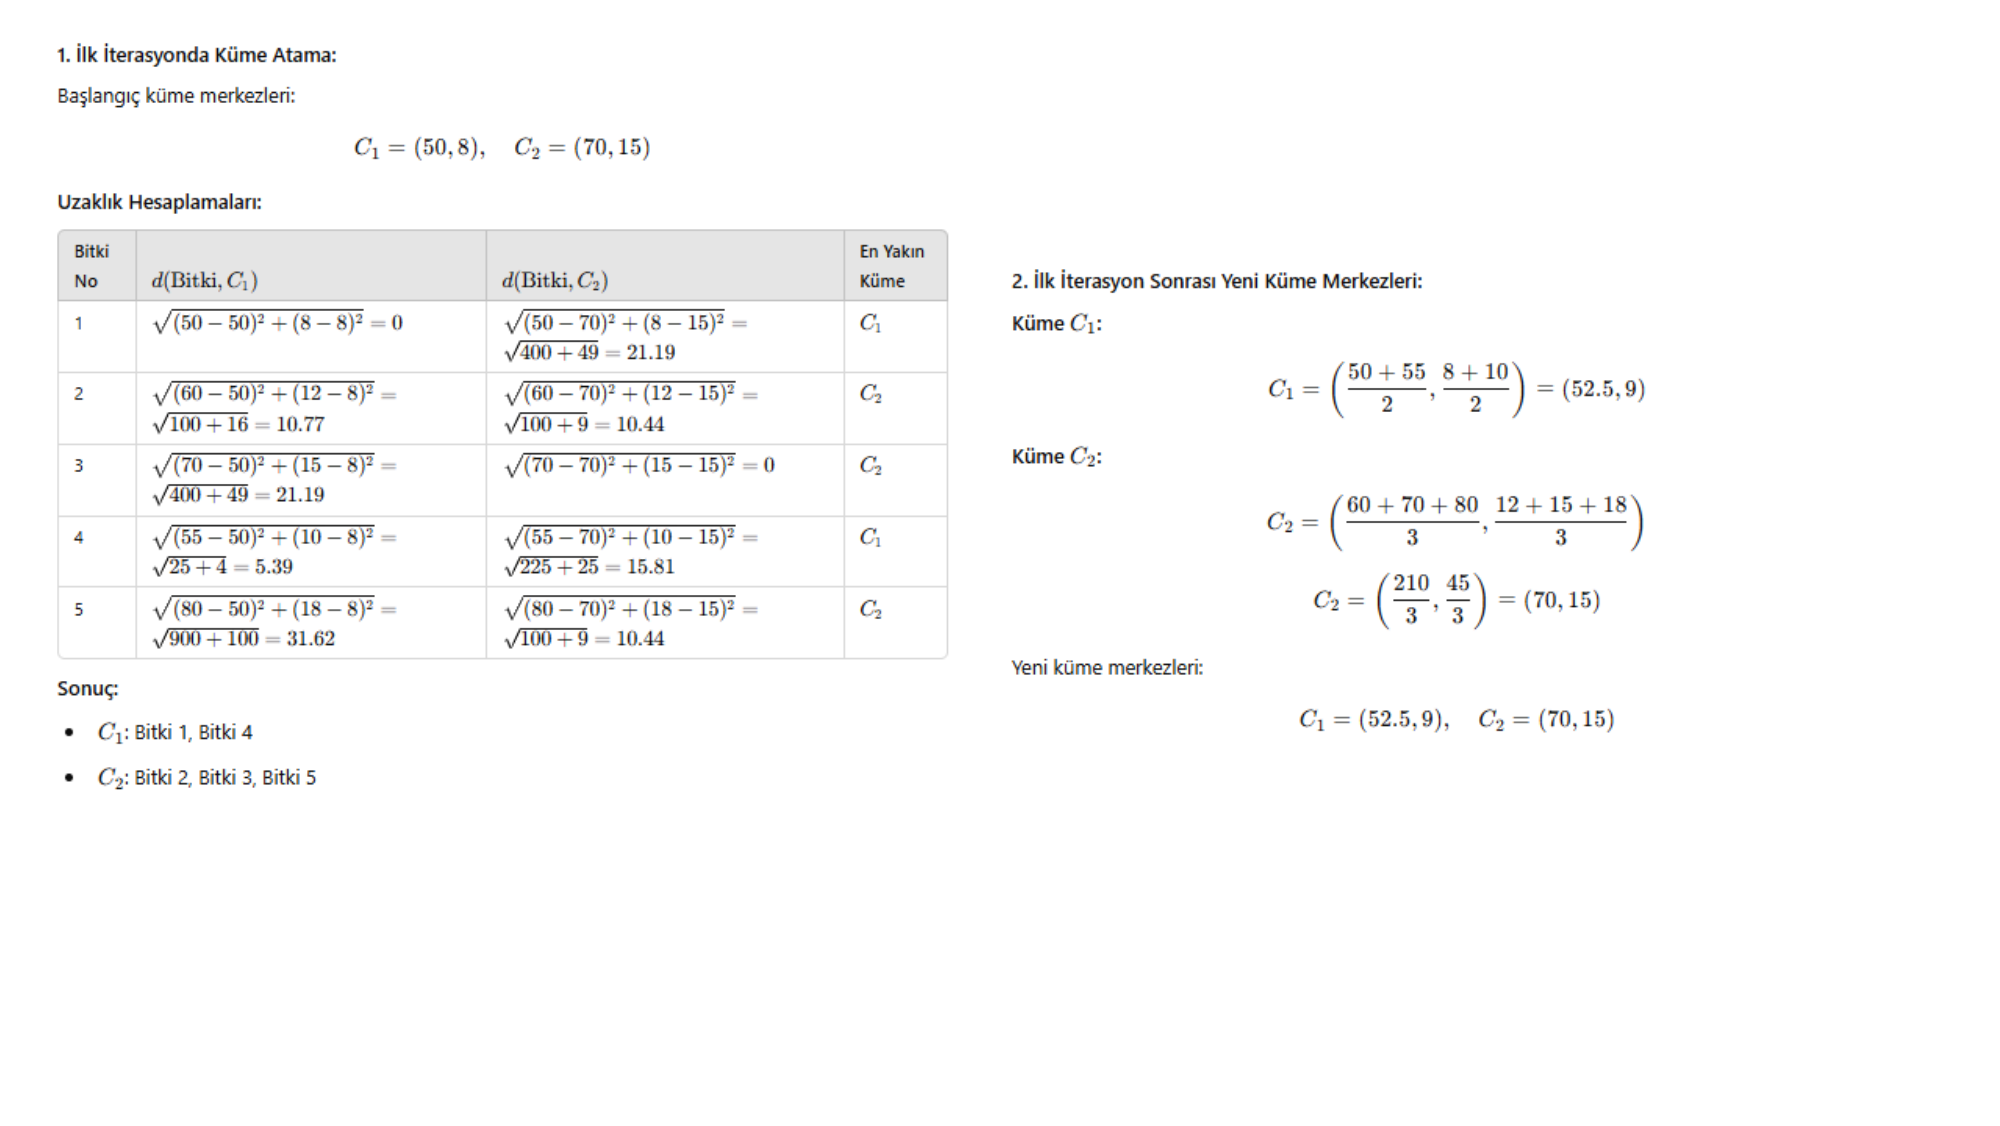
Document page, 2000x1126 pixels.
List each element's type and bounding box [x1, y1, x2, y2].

picture [30, 30, 1877, 802]
